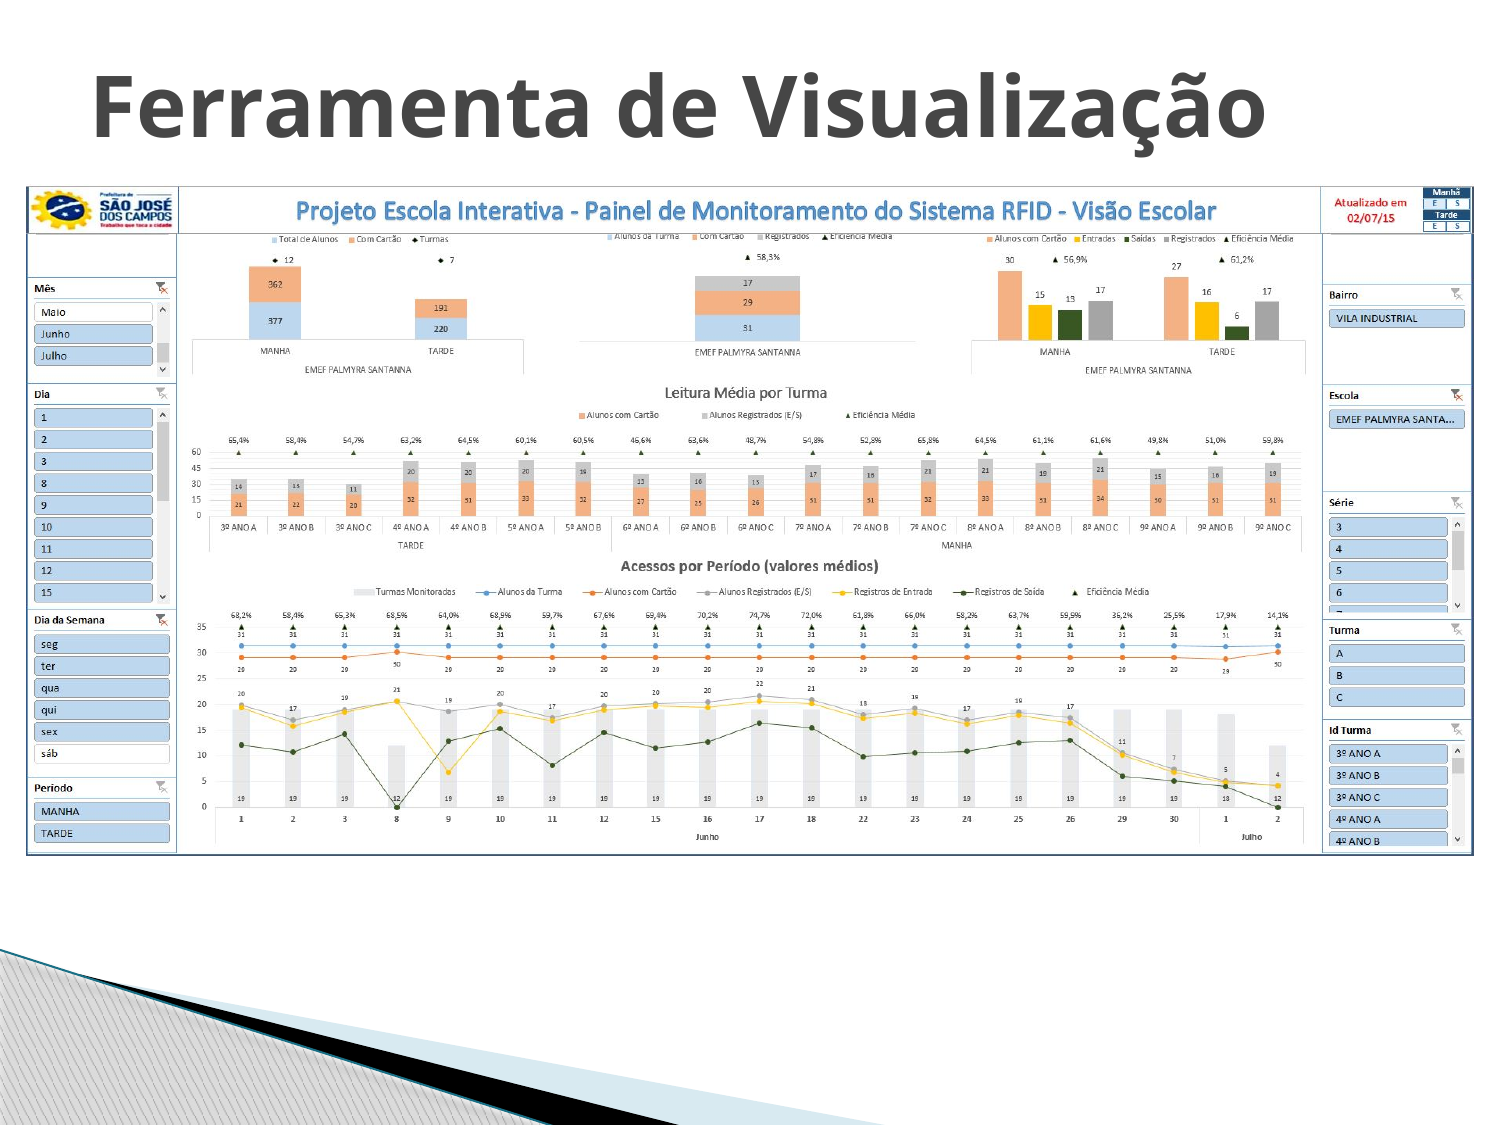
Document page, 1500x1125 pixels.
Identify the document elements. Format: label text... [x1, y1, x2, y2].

picture [25, 184, 1474, 857]
text_box Ferramenta de Visualização [74, 45, 1425, 184]
